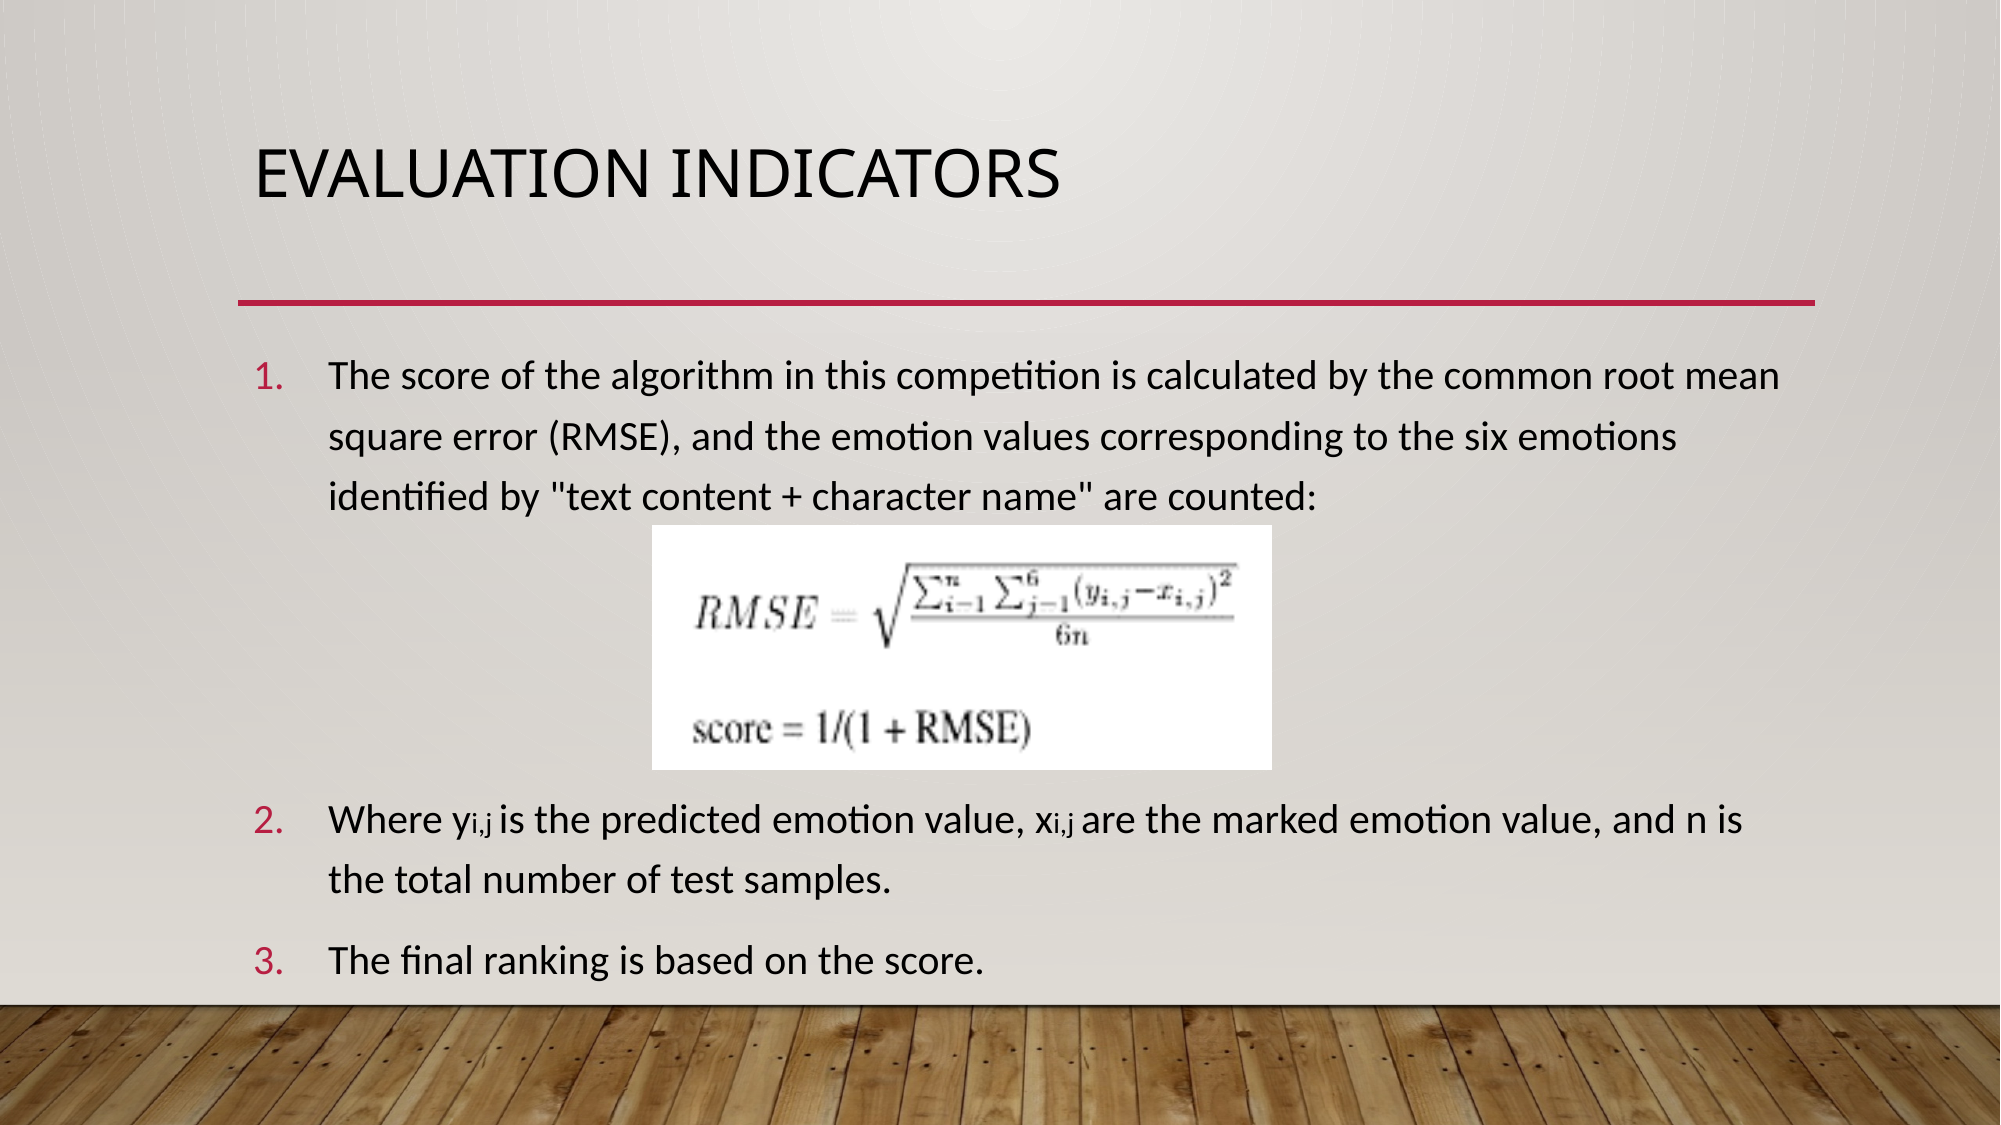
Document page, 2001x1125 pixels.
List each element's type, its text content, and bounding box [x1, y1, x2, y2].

title evaluation indicators [238, 131, 1814, 305]
list The score of the algorithm in this competition is calculated by the common root mean square error (RMSE), and the emotion values corresponding to the six emotions identified by "text content + character name" are counted: Where yi,j is the predicted emotion value, xi,j are the marked emotion value, and n is the total number of test samples. The final ranking is based on the score. [238, 330, 1814, 1075]
picture [651, 525, 1272, 770]
picture [0, 1005, 2000, 1125]
